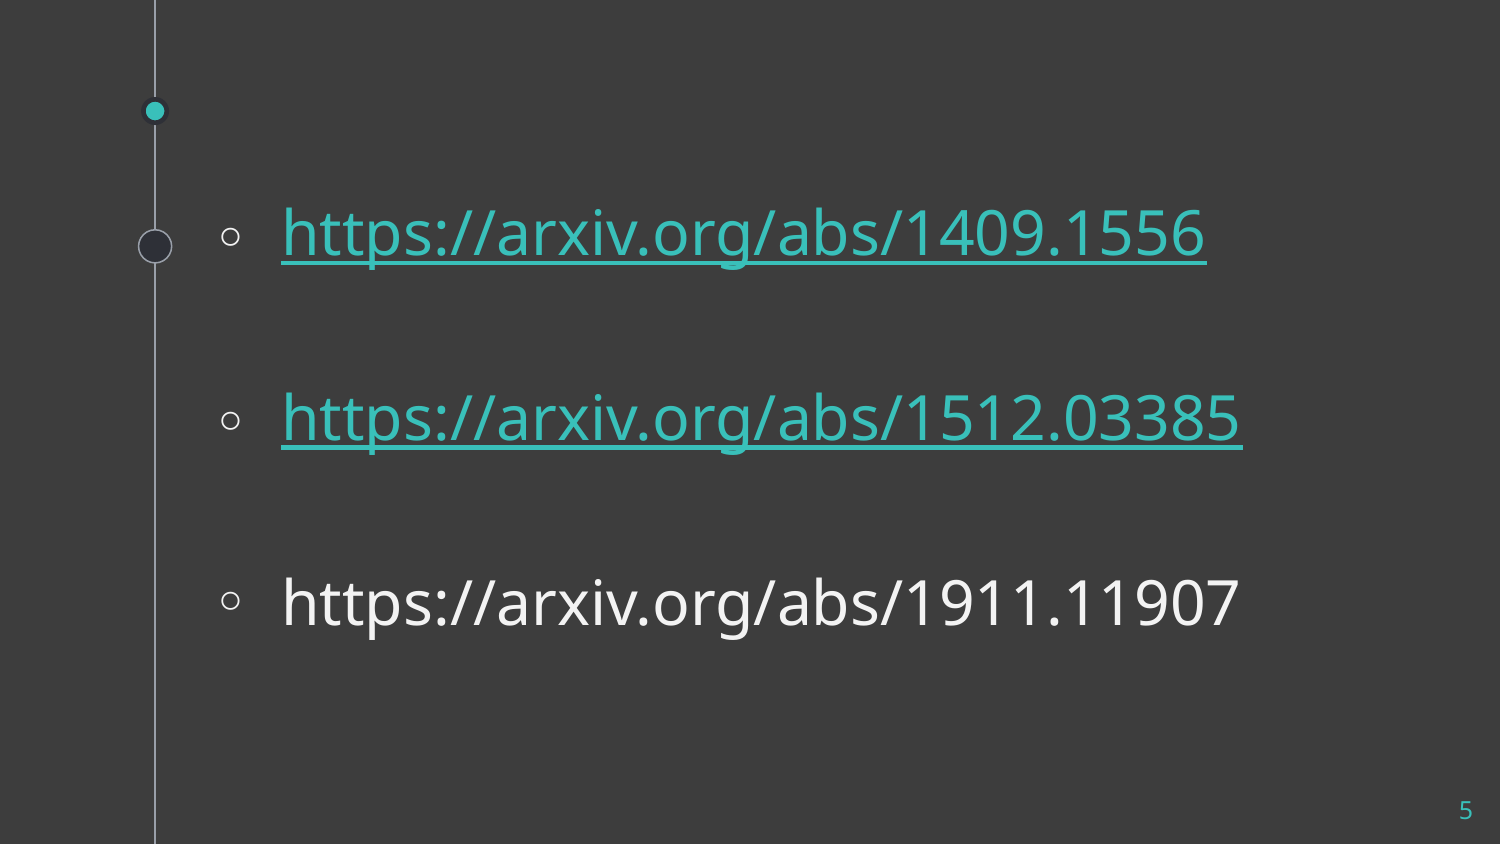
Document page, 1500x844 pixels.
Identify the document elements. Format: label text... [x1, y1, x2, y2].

slide_number 5 [1398, 779, 1489, 832]
list https://arxiv.org/abs/1409.1556 https://arxiv.org/abs/1512.03385 https://arxiv.org/abs/1911.11907 [191, 178, 1317, 790]
